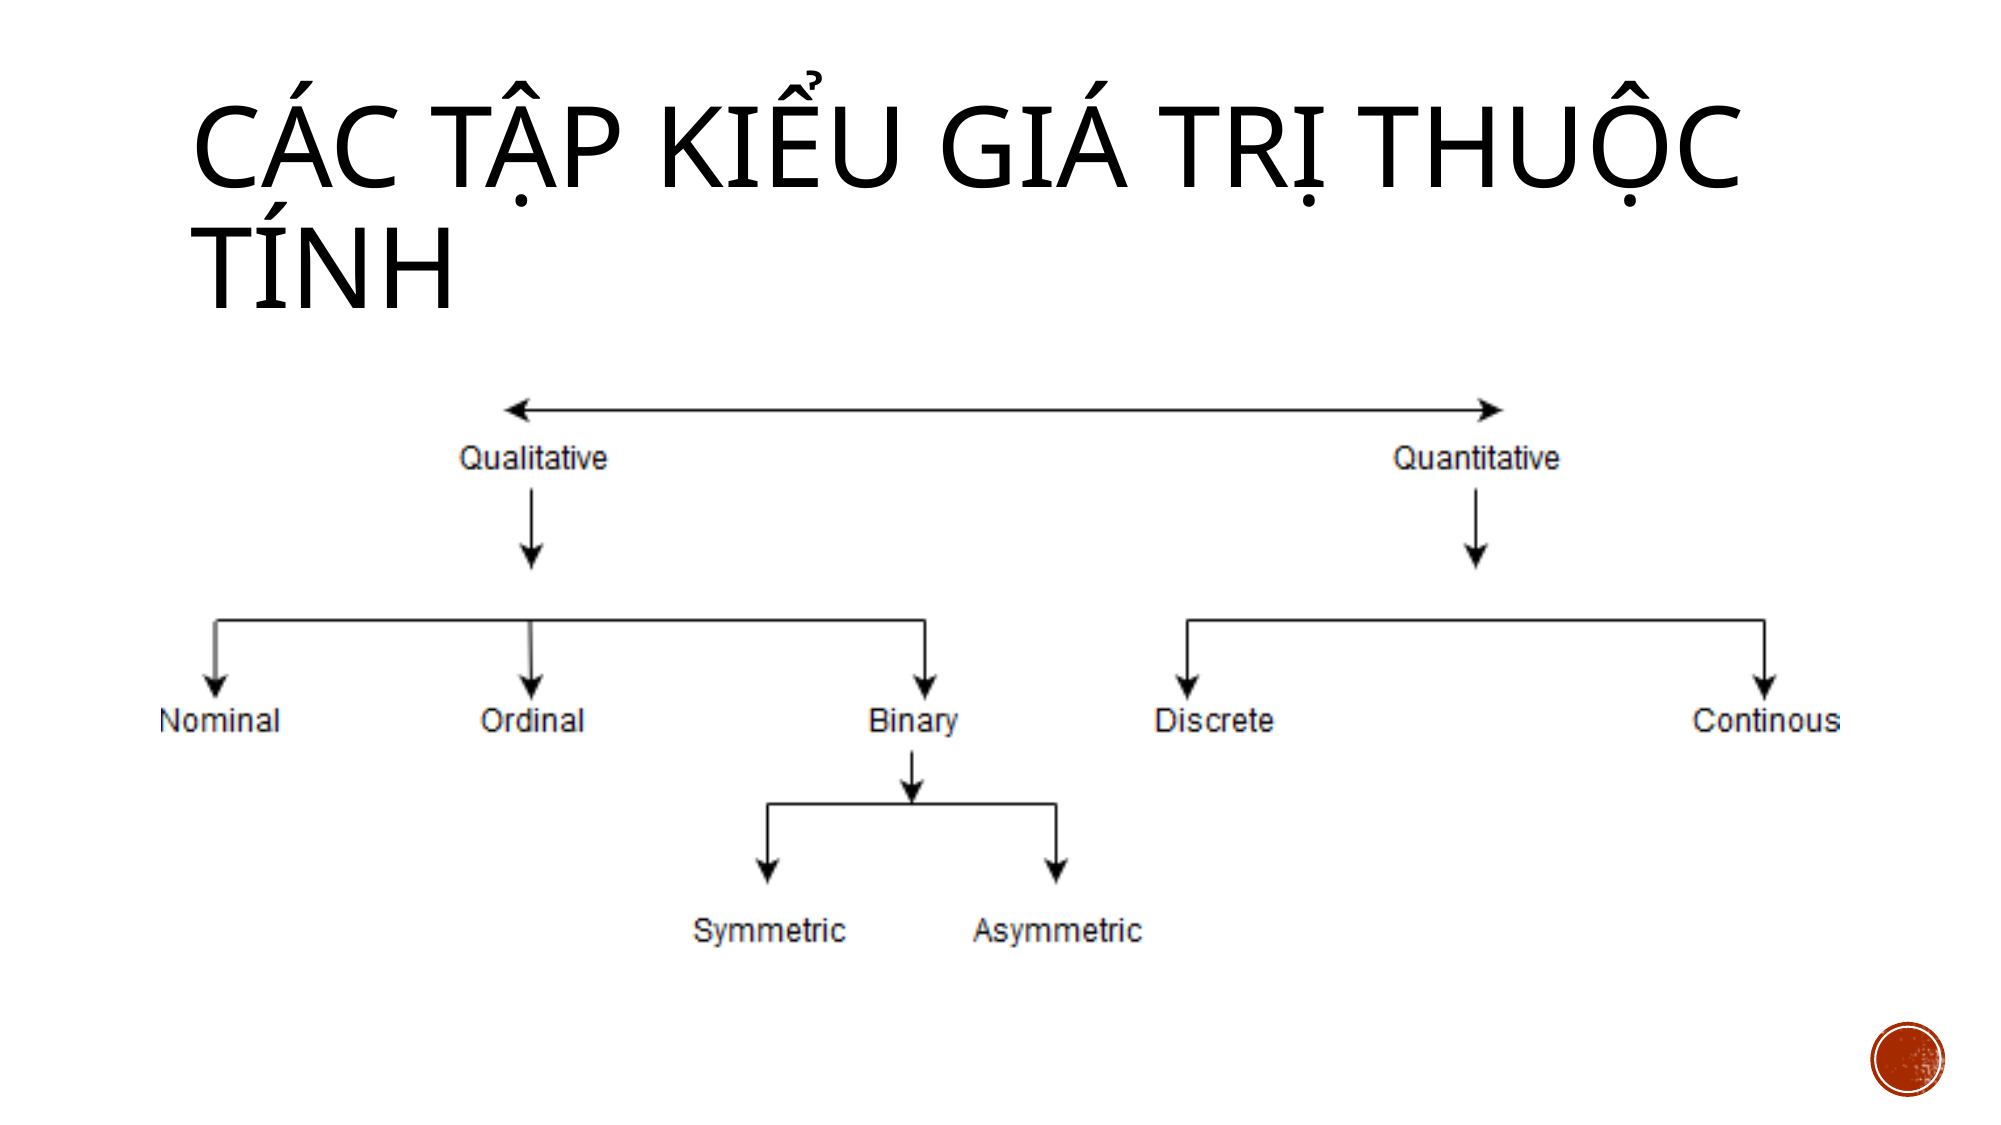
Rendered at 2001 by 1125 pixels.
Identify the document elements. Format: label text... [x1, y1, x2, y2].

text_box Các tập kiểu giá trị thuộc tính [175, 79, 1826, 344]
picture [1870, 1021, 1946, 1097]
picture [160, 393, 1841, 962]
